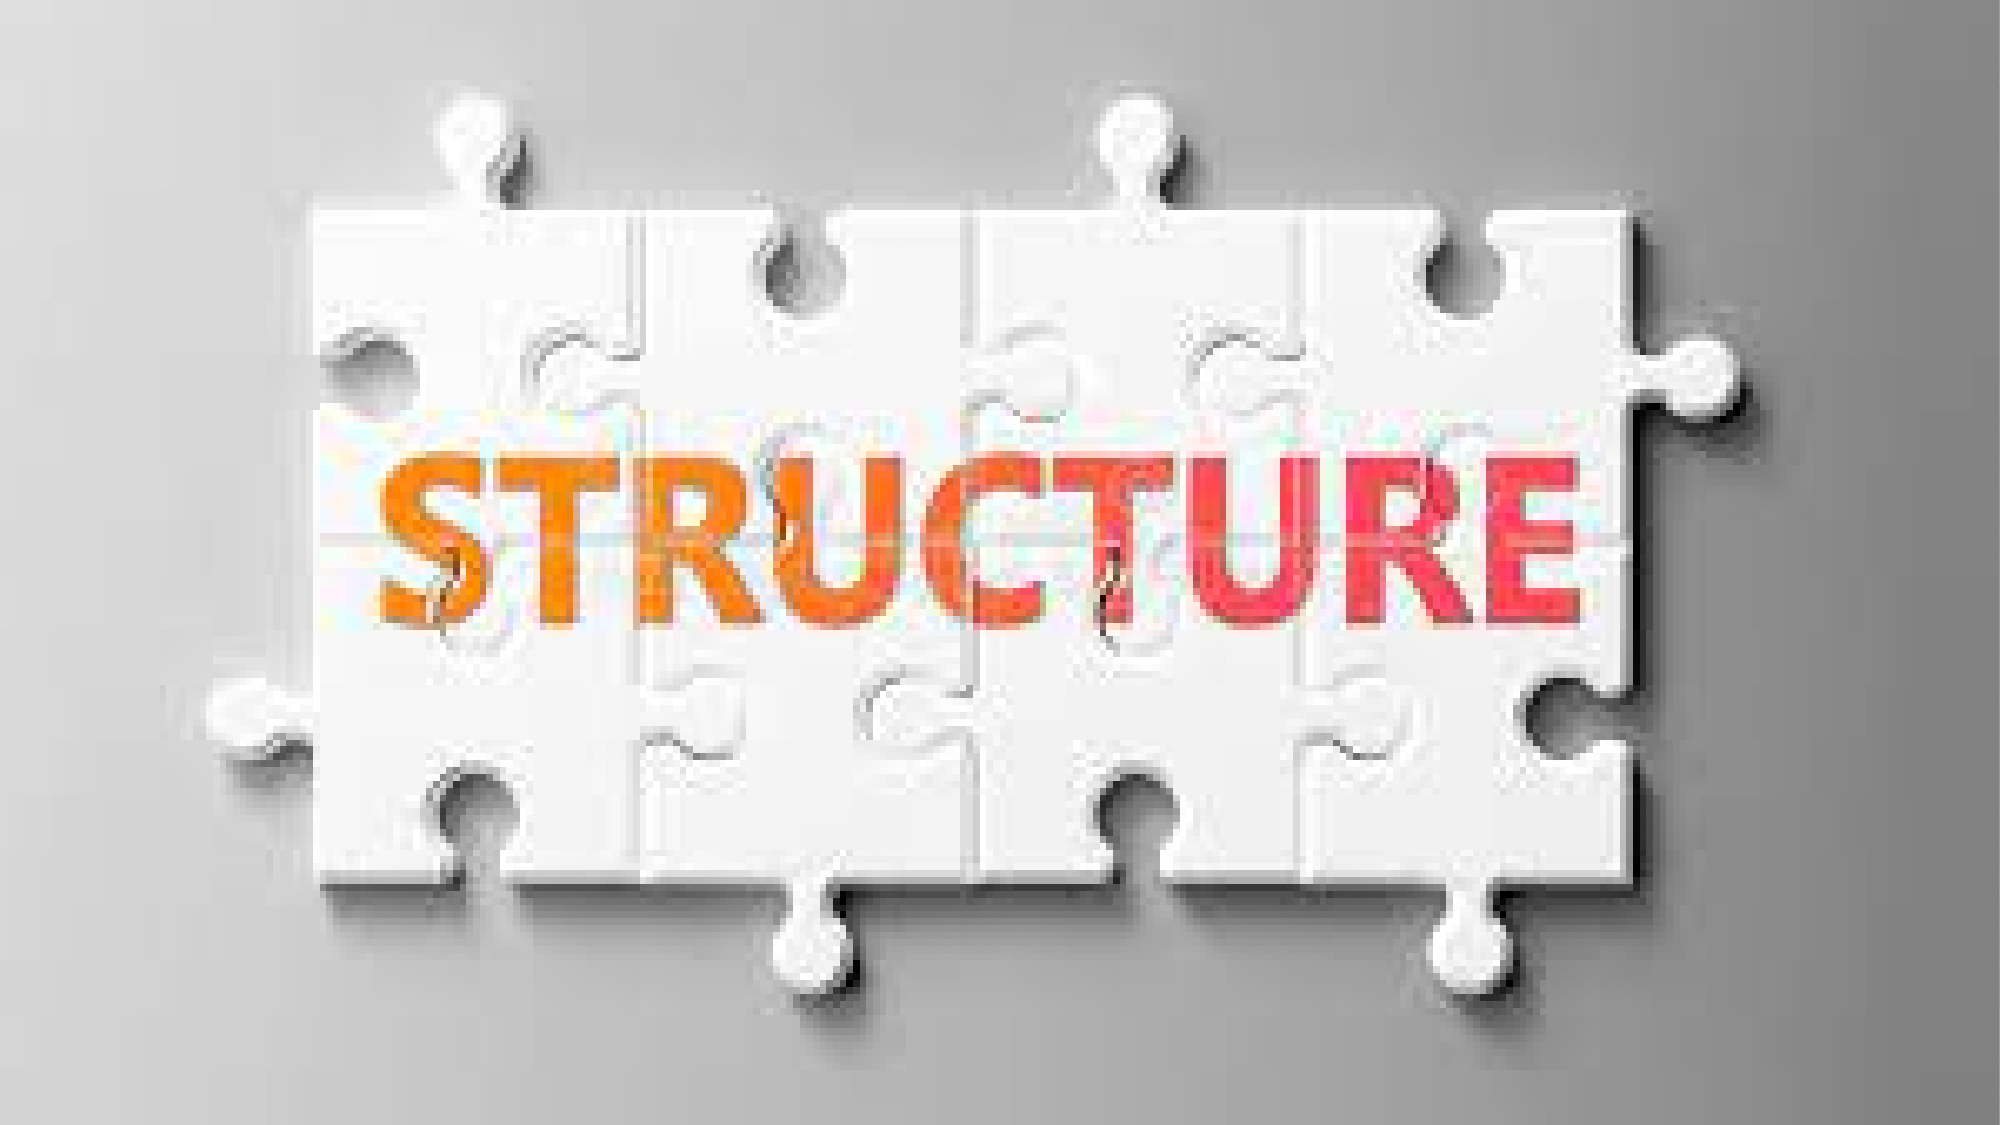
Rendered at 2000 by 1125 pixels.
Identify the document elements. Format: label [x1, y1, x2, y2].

list [0, 0, 2000, 1125]
